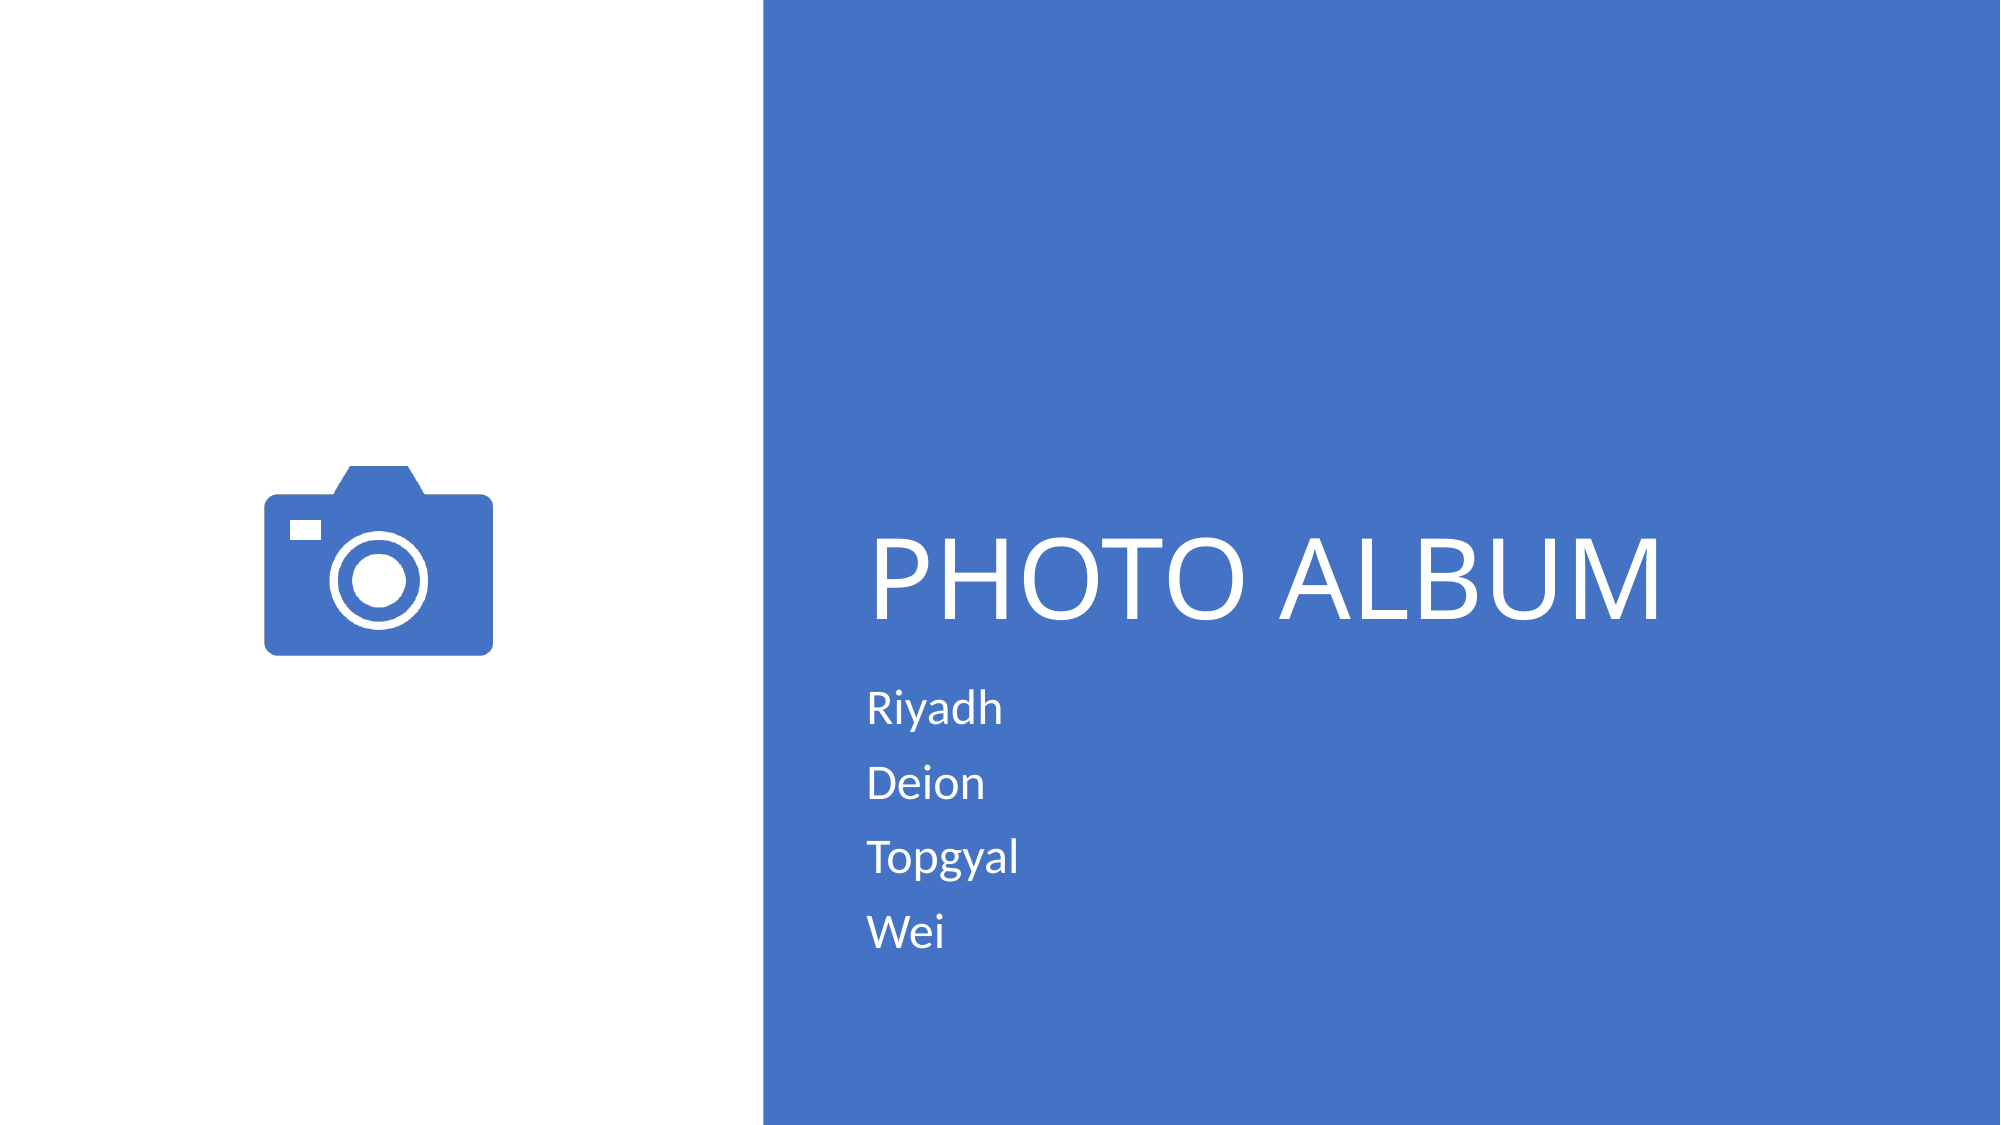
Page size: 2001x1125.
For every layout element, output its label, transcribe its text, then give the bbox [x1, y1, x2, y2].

picture [243, 425, 514, 696]
subtitle Riyadh Deion Topgyal Wei [851, 673, 1750, 979]
text_box [762, 0, 2000, 1125]
title PHOTO ALBUM [851, 214, 1750, 652]
